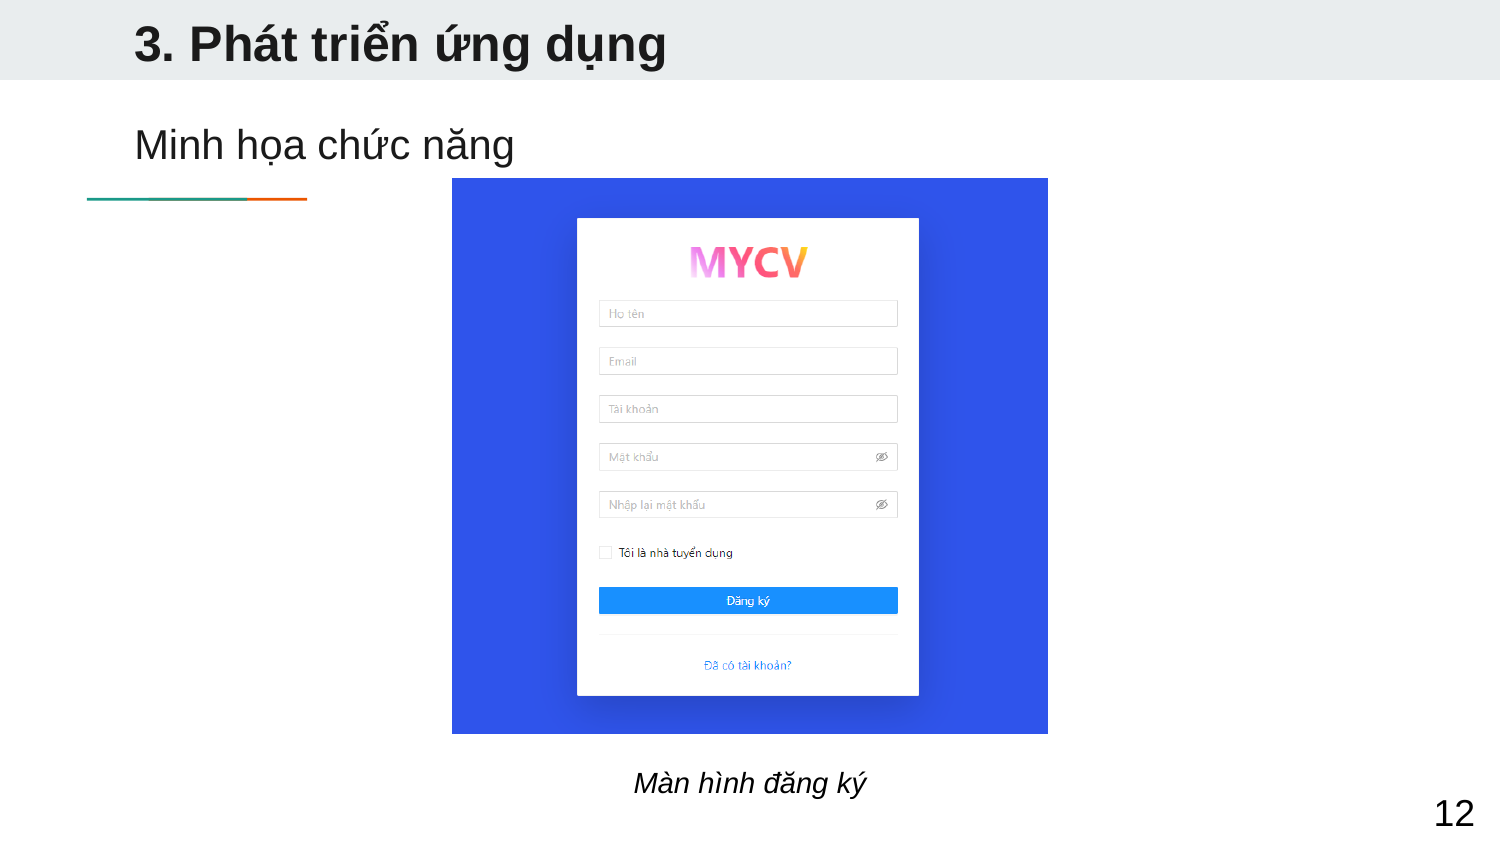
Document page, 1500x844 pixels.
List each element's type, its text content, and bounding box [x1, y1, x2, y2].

slide_number 12 [1400, 779, 1491, 844]
title Minh họa chức năng [119, 102, 1381, 179]
text_box Màn hình đăng ký [414, 756, 1086, 807]
text_box 3. Phát triển ứng dụng [119, 3, 1401, 79]
picture [452, 177, 1048, 734]
